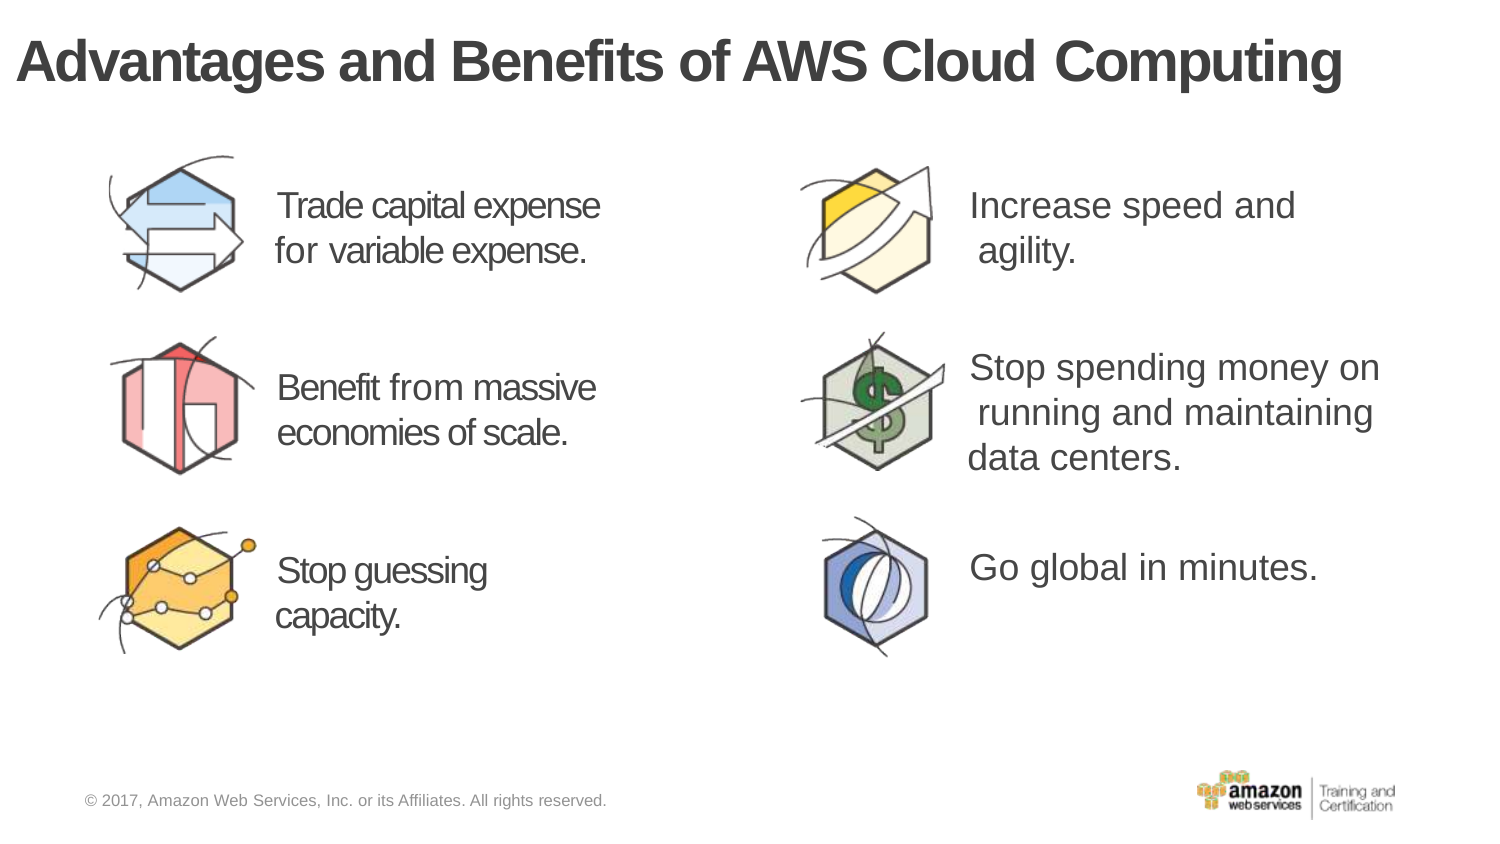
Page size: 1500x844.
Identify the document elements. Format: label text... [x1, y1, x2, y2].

text_box [98, 526, 257, 654]
text_box [821, 516, 929, 658]
list Trade capital expense for variable expense. Benefit from massive economies of scale. Stop guessing capacity. [274, 180, 647, 635]
text_box [109, 336, 256, 476]
text_box Increase speed and agility. Stop spending money on running and maintaining data centers. Go global in minutes. [967, 180, 1387, 589]
title Advantages and Benefits of AWS Cloud Computing [12, 22, 1439, 98]
text_box [800, 331, 946, 471]
text_box © 2017, Amazon Web Services, Inc. or its Affiliates. All rights reserved. [82, 789, 613, 810]
text_box [800, 166, 933, 295]
picture [1197, 770, 1395, 820]
text_box [108, 155, 245, 293]
